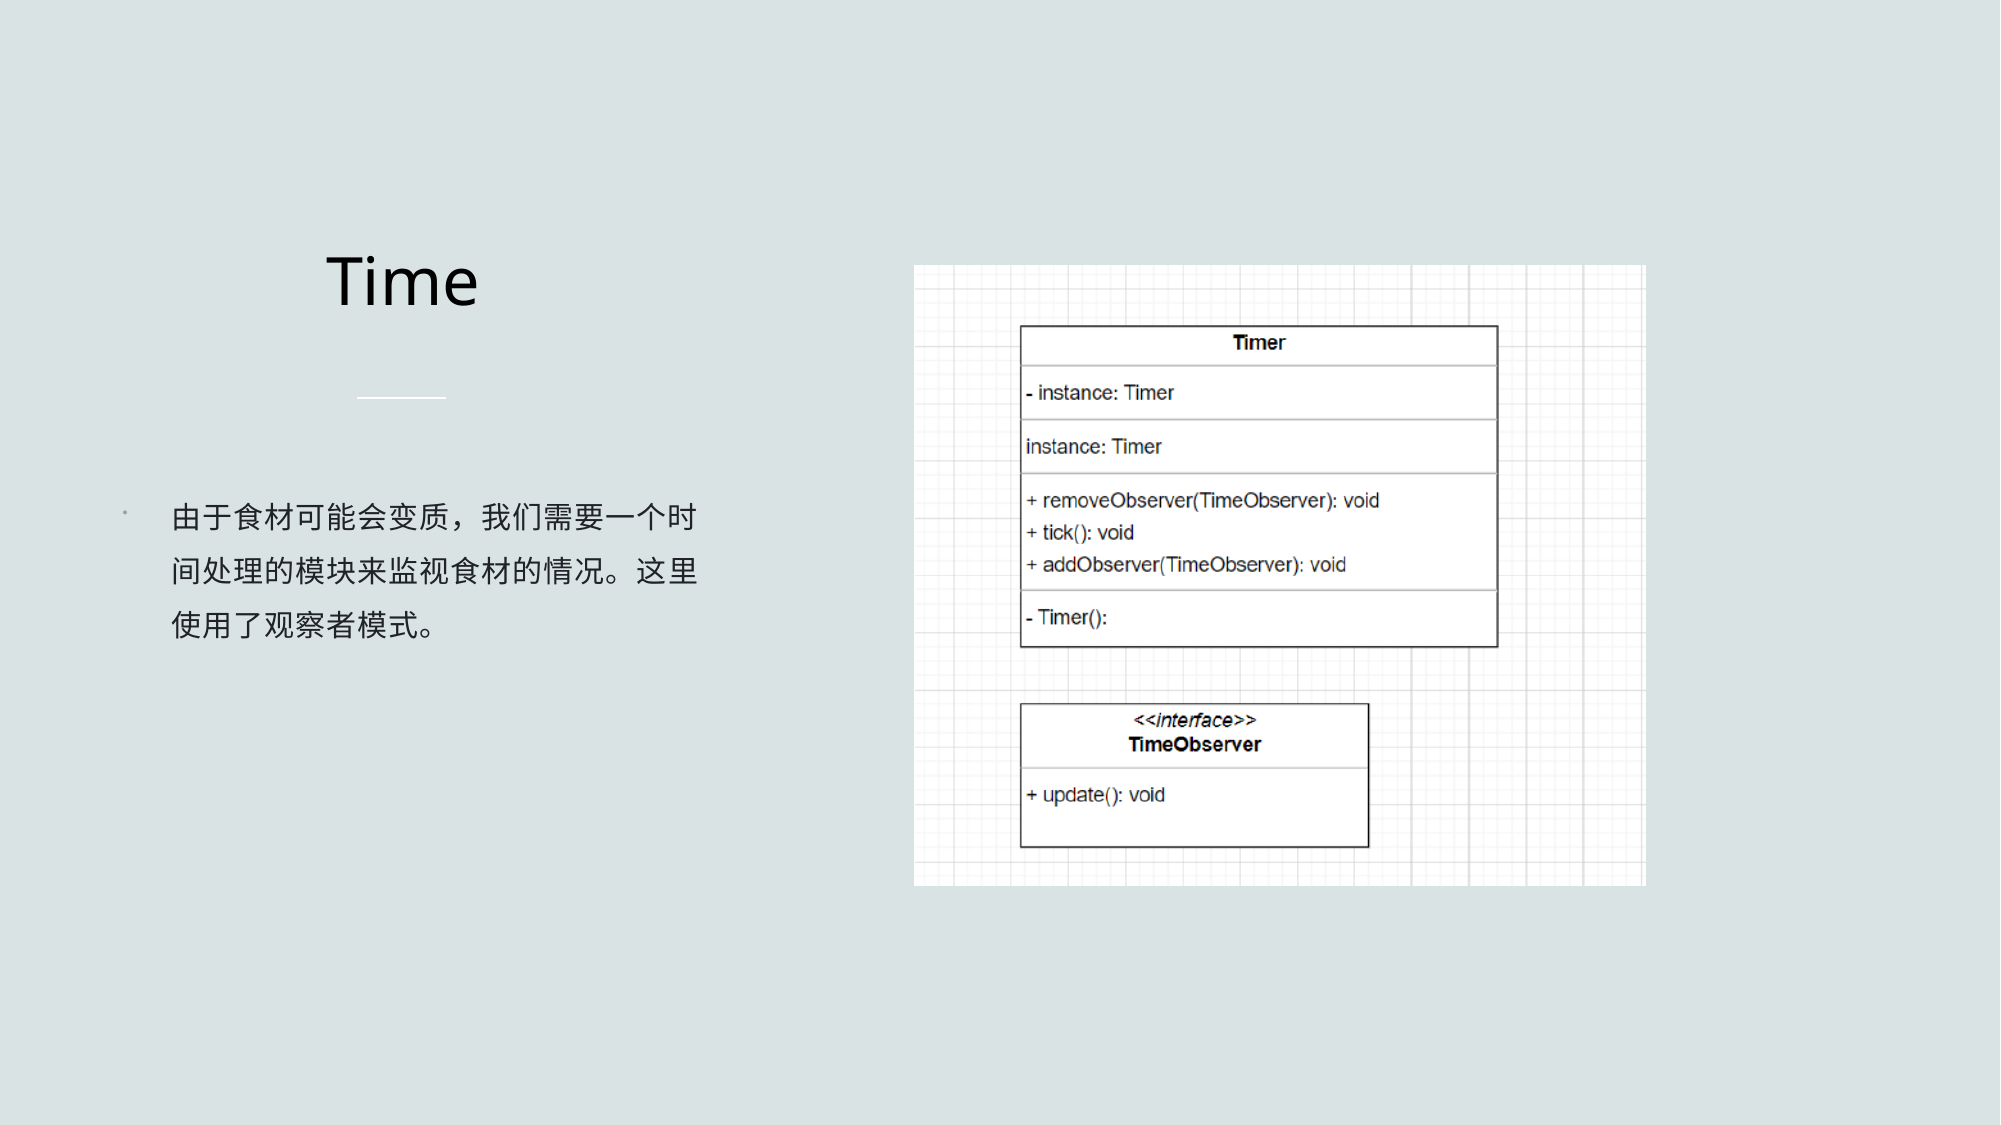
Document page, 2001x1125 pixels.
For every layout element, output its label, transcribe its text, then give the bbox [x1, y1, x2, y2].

title Time [86, 87, 720, 327]
picture [914, 264, 1646, 886]
list 由于⻝材可能会变质，我们需要⼀个时间处理的模块来监视⻝材的情况。这⾥使⽤了观察者模式。 [104, 472, 738, 653]
